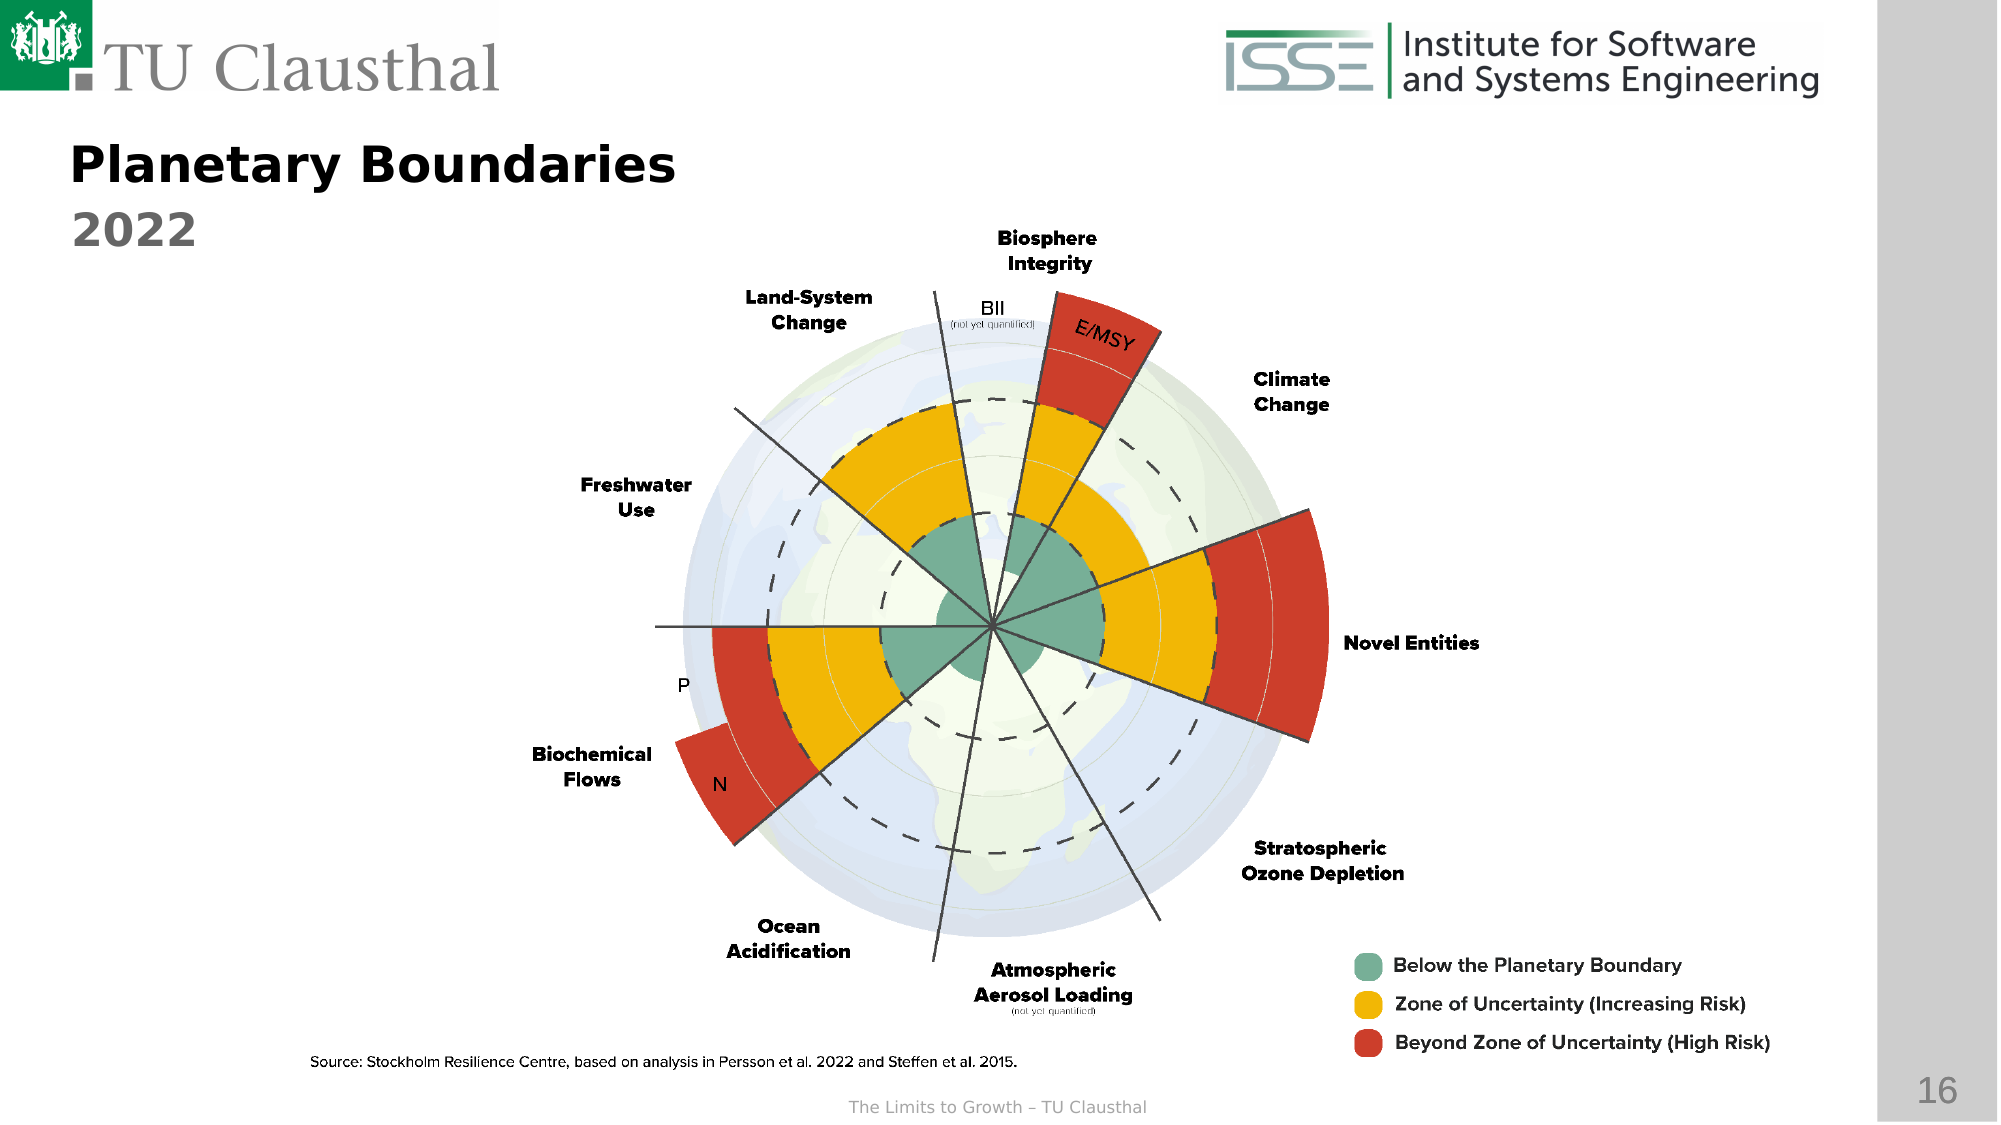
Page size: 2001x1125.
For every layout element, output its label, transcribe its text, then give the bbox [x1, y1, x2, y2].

picture [160, 149, 1840, 1095]
picture [0, 0, 499, 91]
text_box Planetary Boundaries [55, 125, 1817, 206]
picture [1218, 22, 1824, 105]
text_box 2022 [70, 188, 160, 268]
